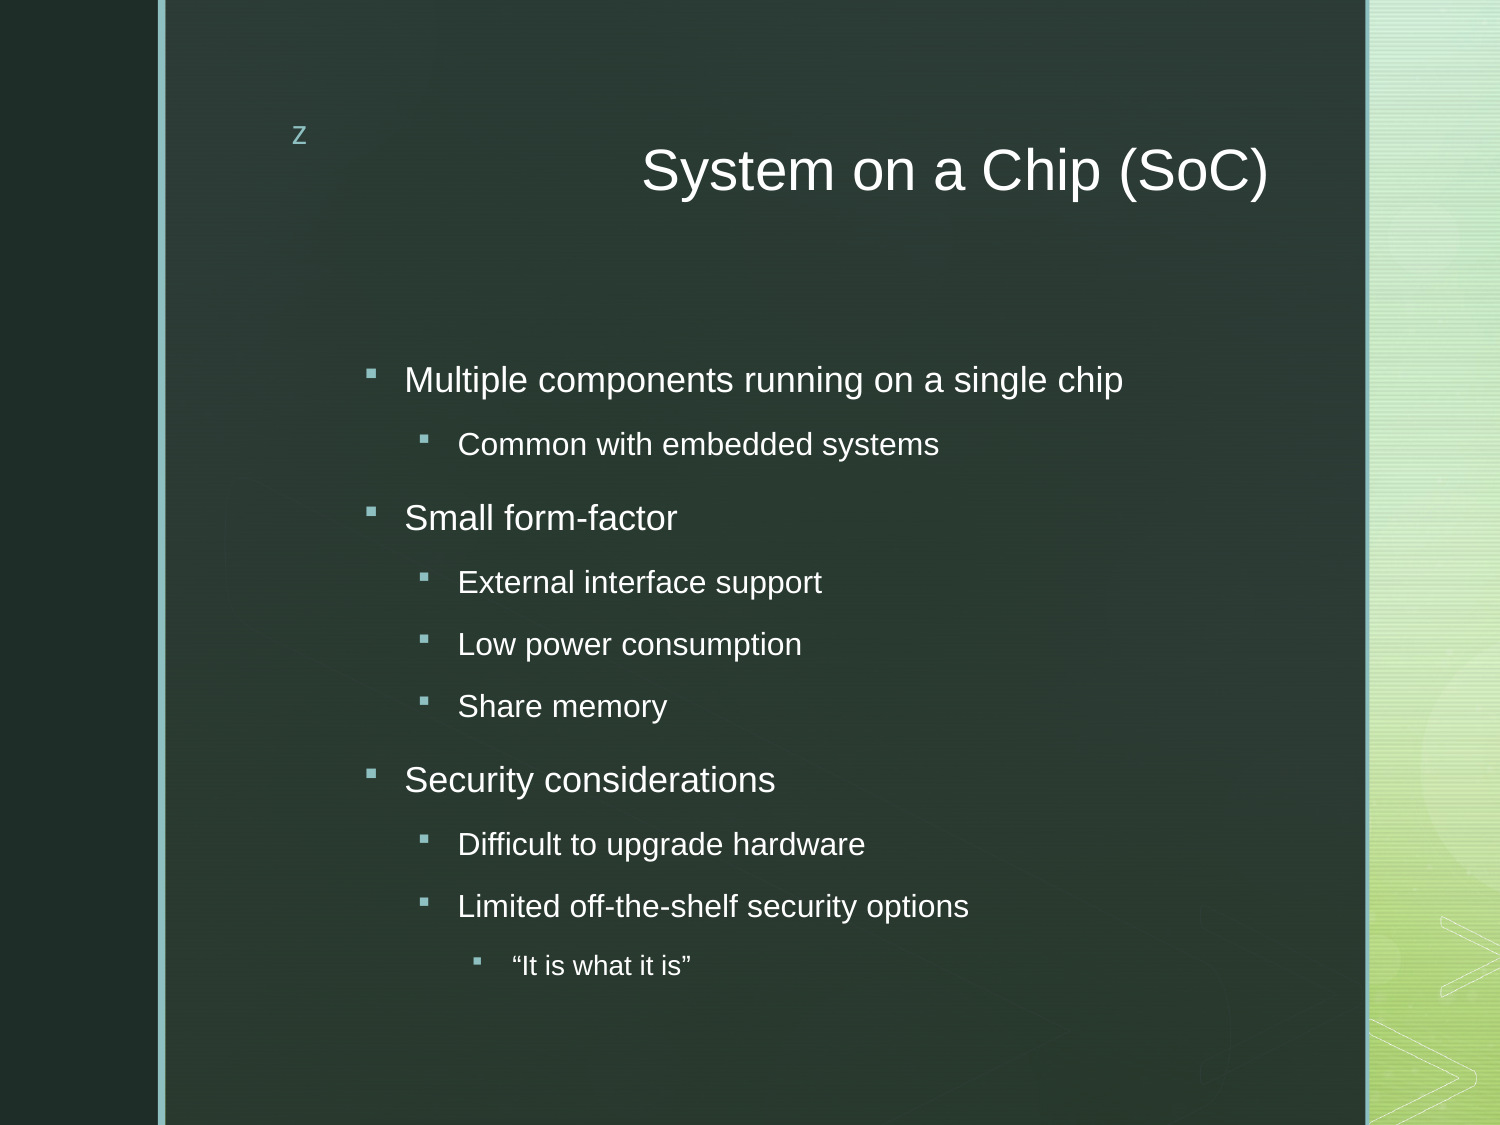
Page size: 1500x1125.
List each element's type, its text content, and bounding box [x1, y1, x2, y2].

title System on a Chip (SoC) [321, 132, 1286, 310]
list Multiple components running on a single chip Common with embedded systems Small form-factor External interface support Low power consumption Share memory Security considerations Difficult to upgrade hardware Limited off-the-shelf security options “It is what it is” [348, 336, 1286, 993]
picture [1370, 0, 1500, 1125]
